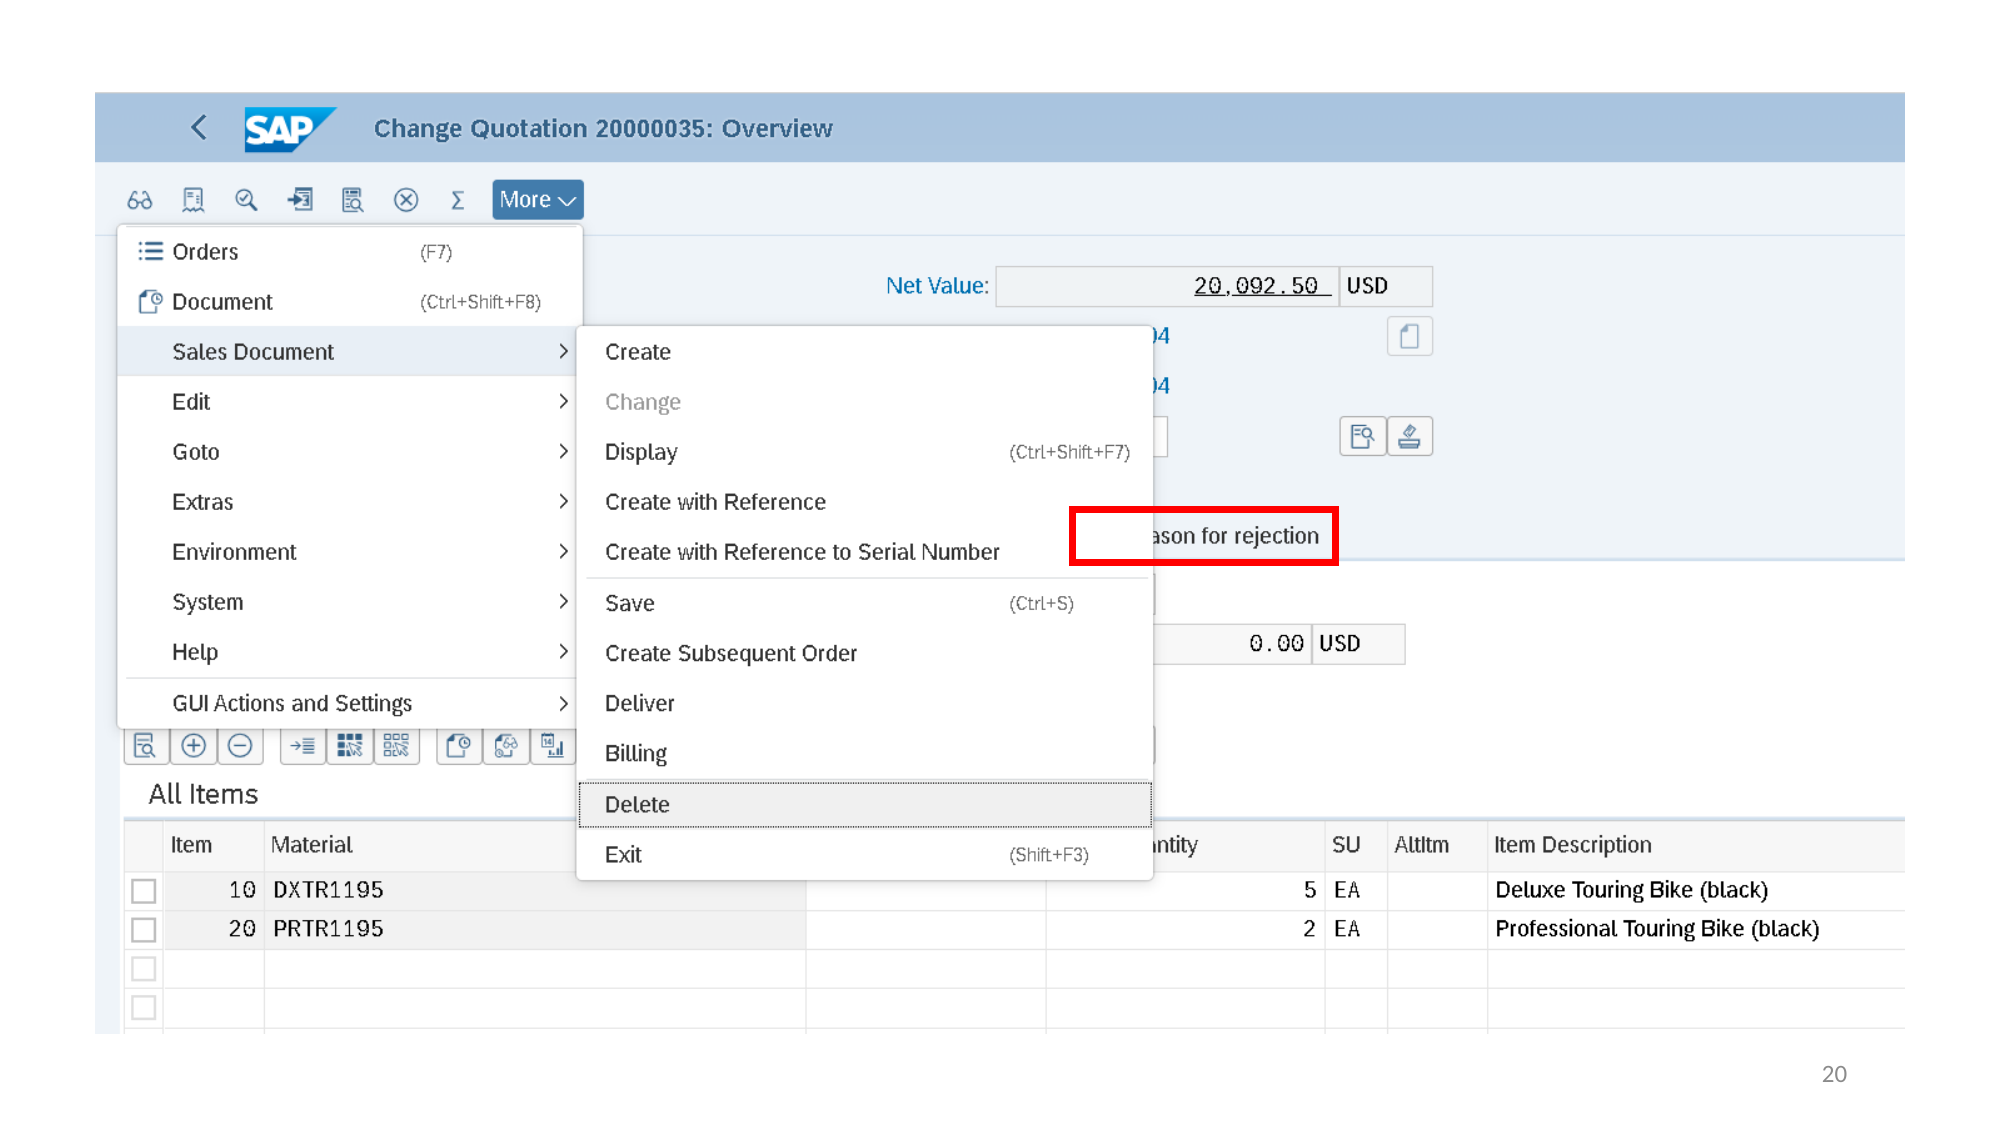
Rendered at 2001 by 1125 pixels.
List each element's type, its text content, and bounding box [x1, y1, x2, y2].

slide_number 20 [1412, 1042, 1863, 1103]
picture [95, 91, 1905, 1034]
